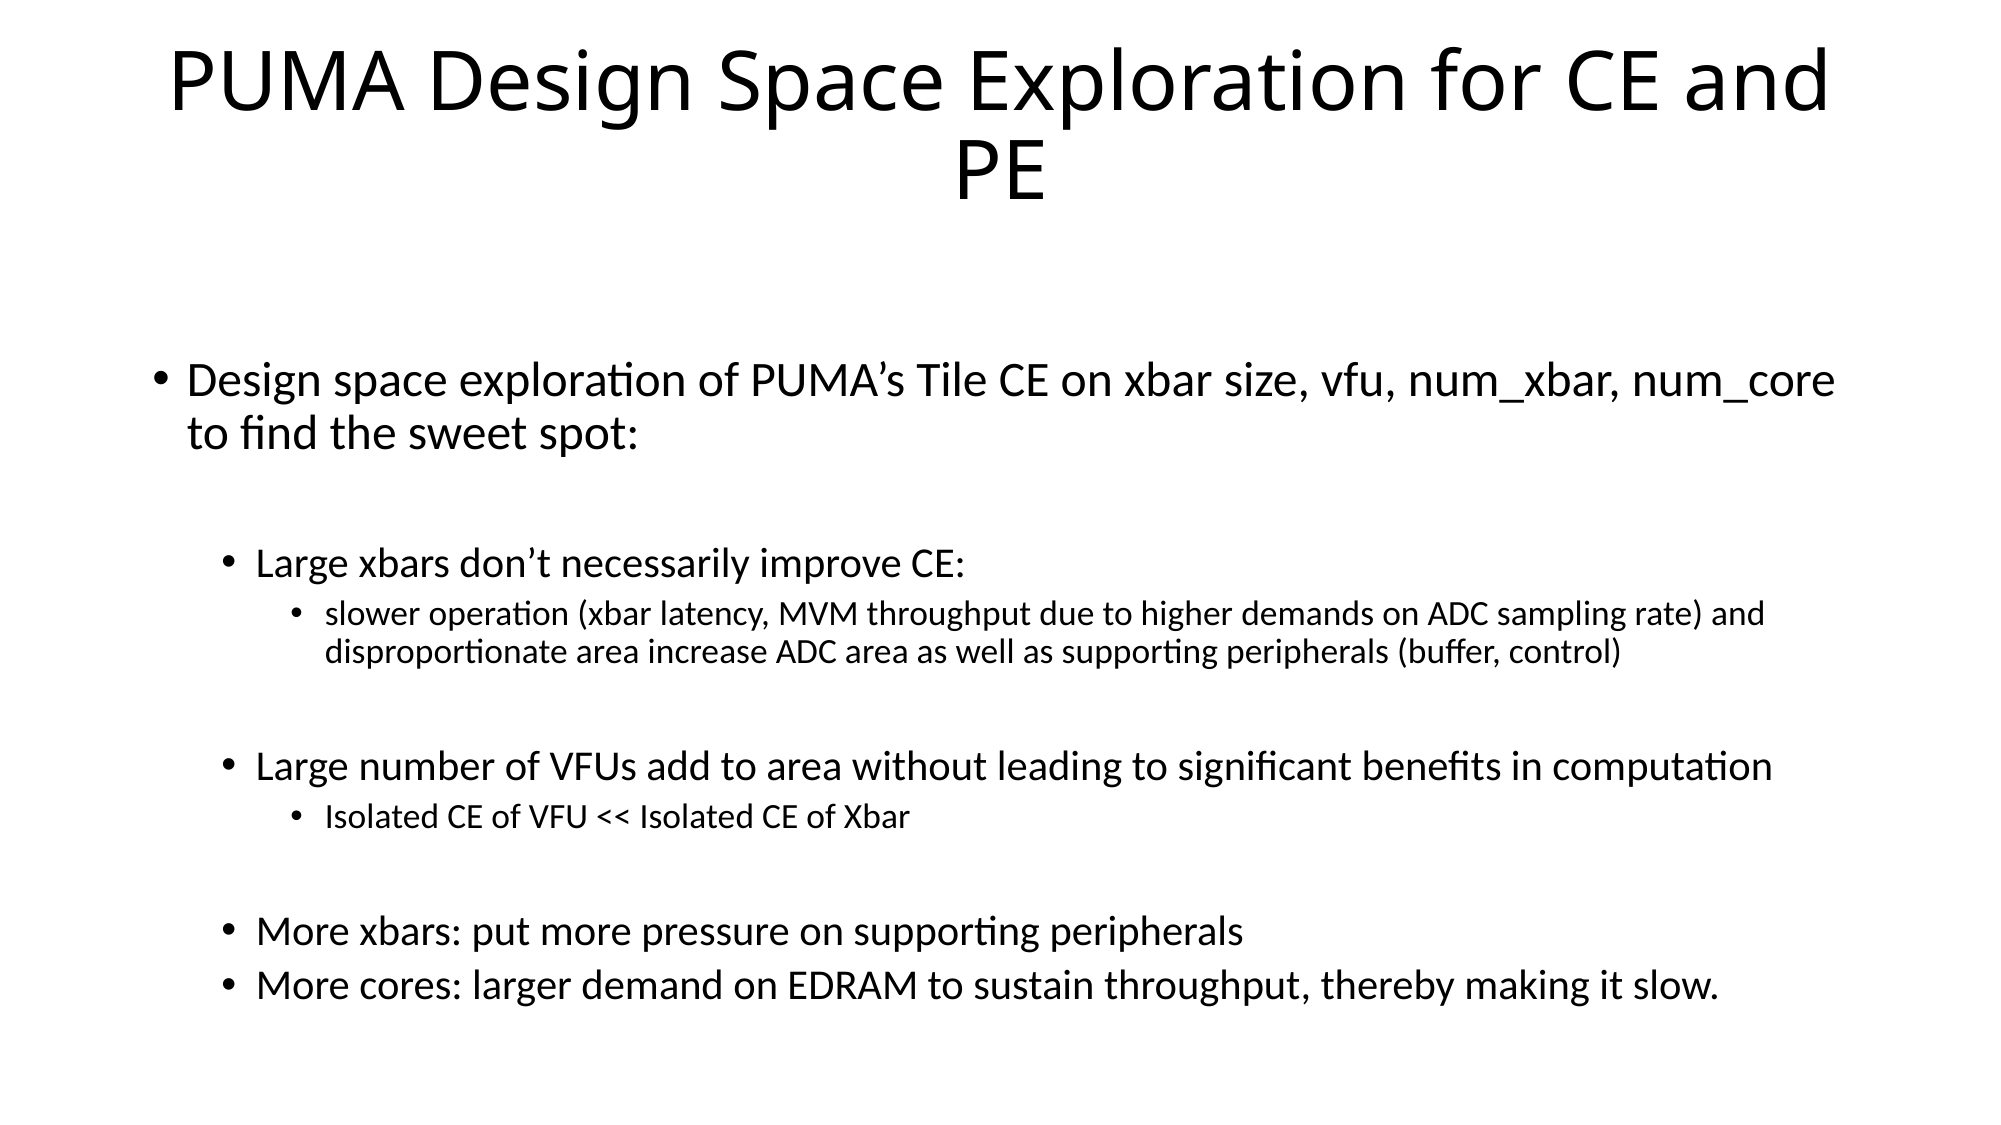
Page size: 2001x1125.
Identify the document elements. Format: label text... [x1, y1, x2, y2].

list Design space exploration of PUMA’s Tile CE on xbar size, vfu, num_xbar, num_core to find the sweet spot: Large xbars don’t necessarily improve CE: slower operation (xbar latency, MVM throughput due to higher demands on ADC sampling rate) and disproportionate area increase ADC area as well as supporting peripherals (buffer, control) Large number of VFUs add to area without leading to significant benefits in computation Isolated CE of VFU << Isolated CE of Xbar More xbars: put more pressure on supporting peripherals More cores: larger demand on EDRAM to sustain throughput, thereby making it slow. [137, 269, 1863, 1027]
title PUMA Design Space Exploration for CE and PE [137, 31, 1863, 225]
